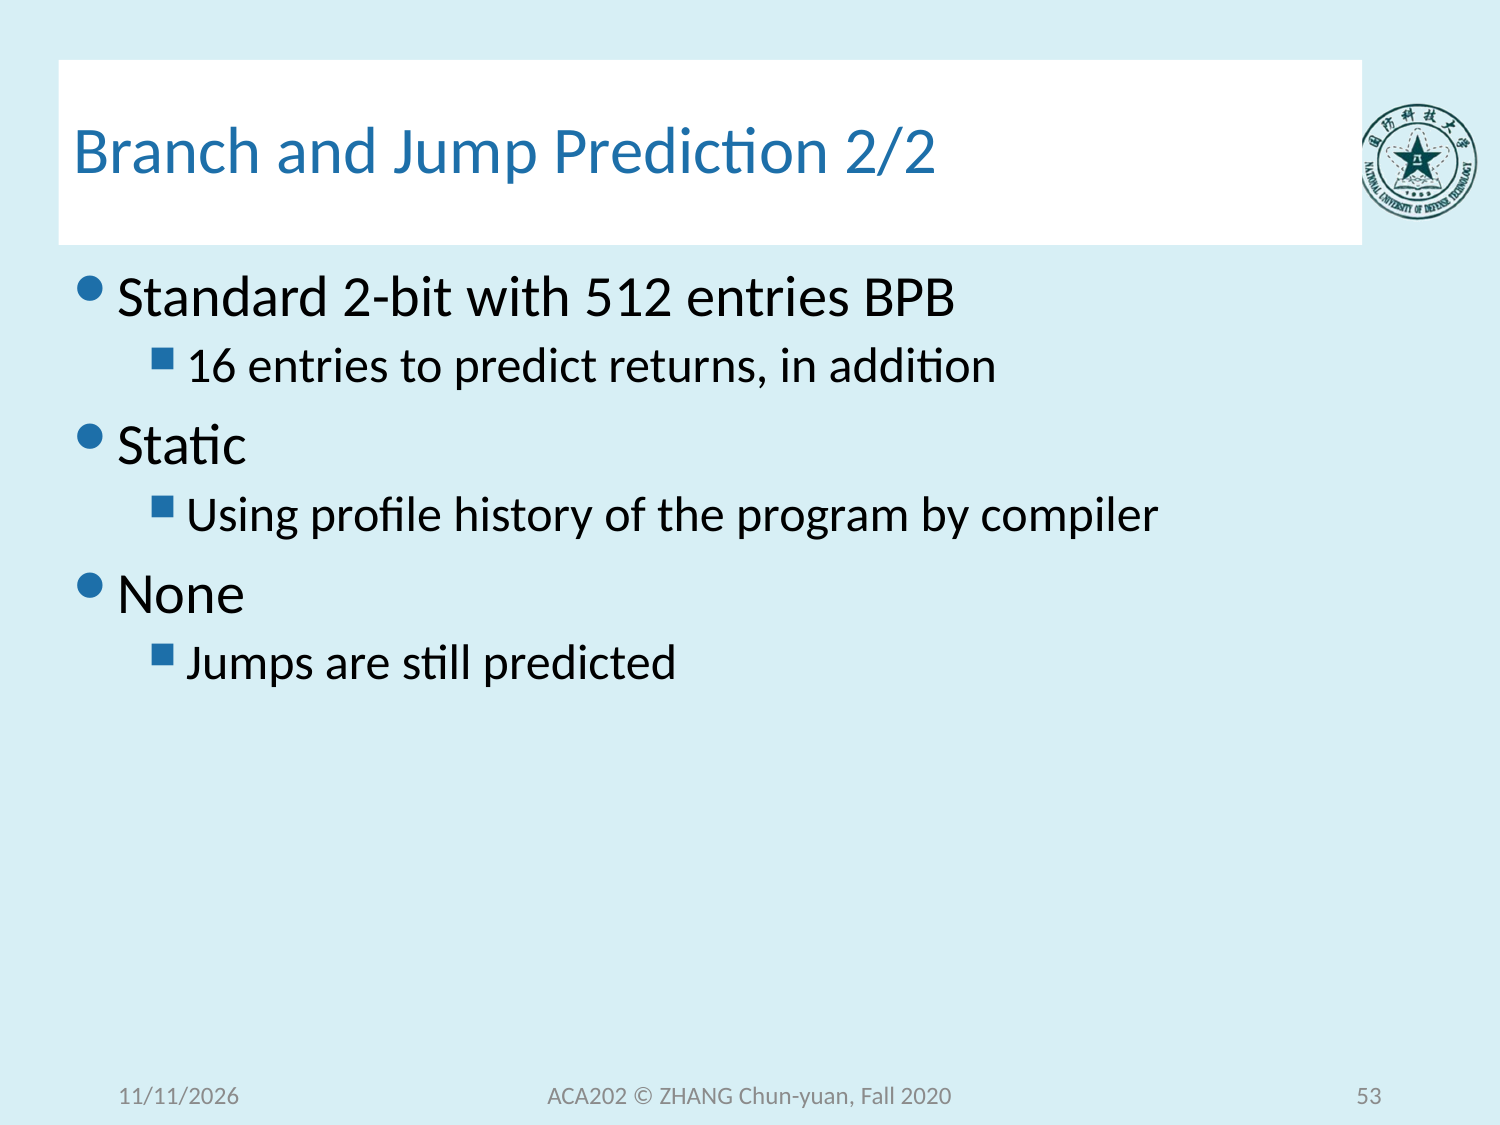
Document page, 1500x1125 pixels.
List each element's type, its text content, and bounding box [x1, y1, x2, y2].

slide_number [103, 1064, 441, 1125]
title Branch and Jump Prediction 2/2 [58, 59, 1363, 245]
footer ACA202 © ZHANG Chun-yuan, Fall 2020 [496, 1064, 1004, 1125]
slide_number 53 [1059, 1064, 1397, 1125]
picture [1363, 102, 1480, 224]
list Standard 2-bit with 512 entries BPB 16 entries to predict returns, in addition Static Using profile history of the program by compiler None Jumps are still predicted [58, 258, 1442, 1056]
